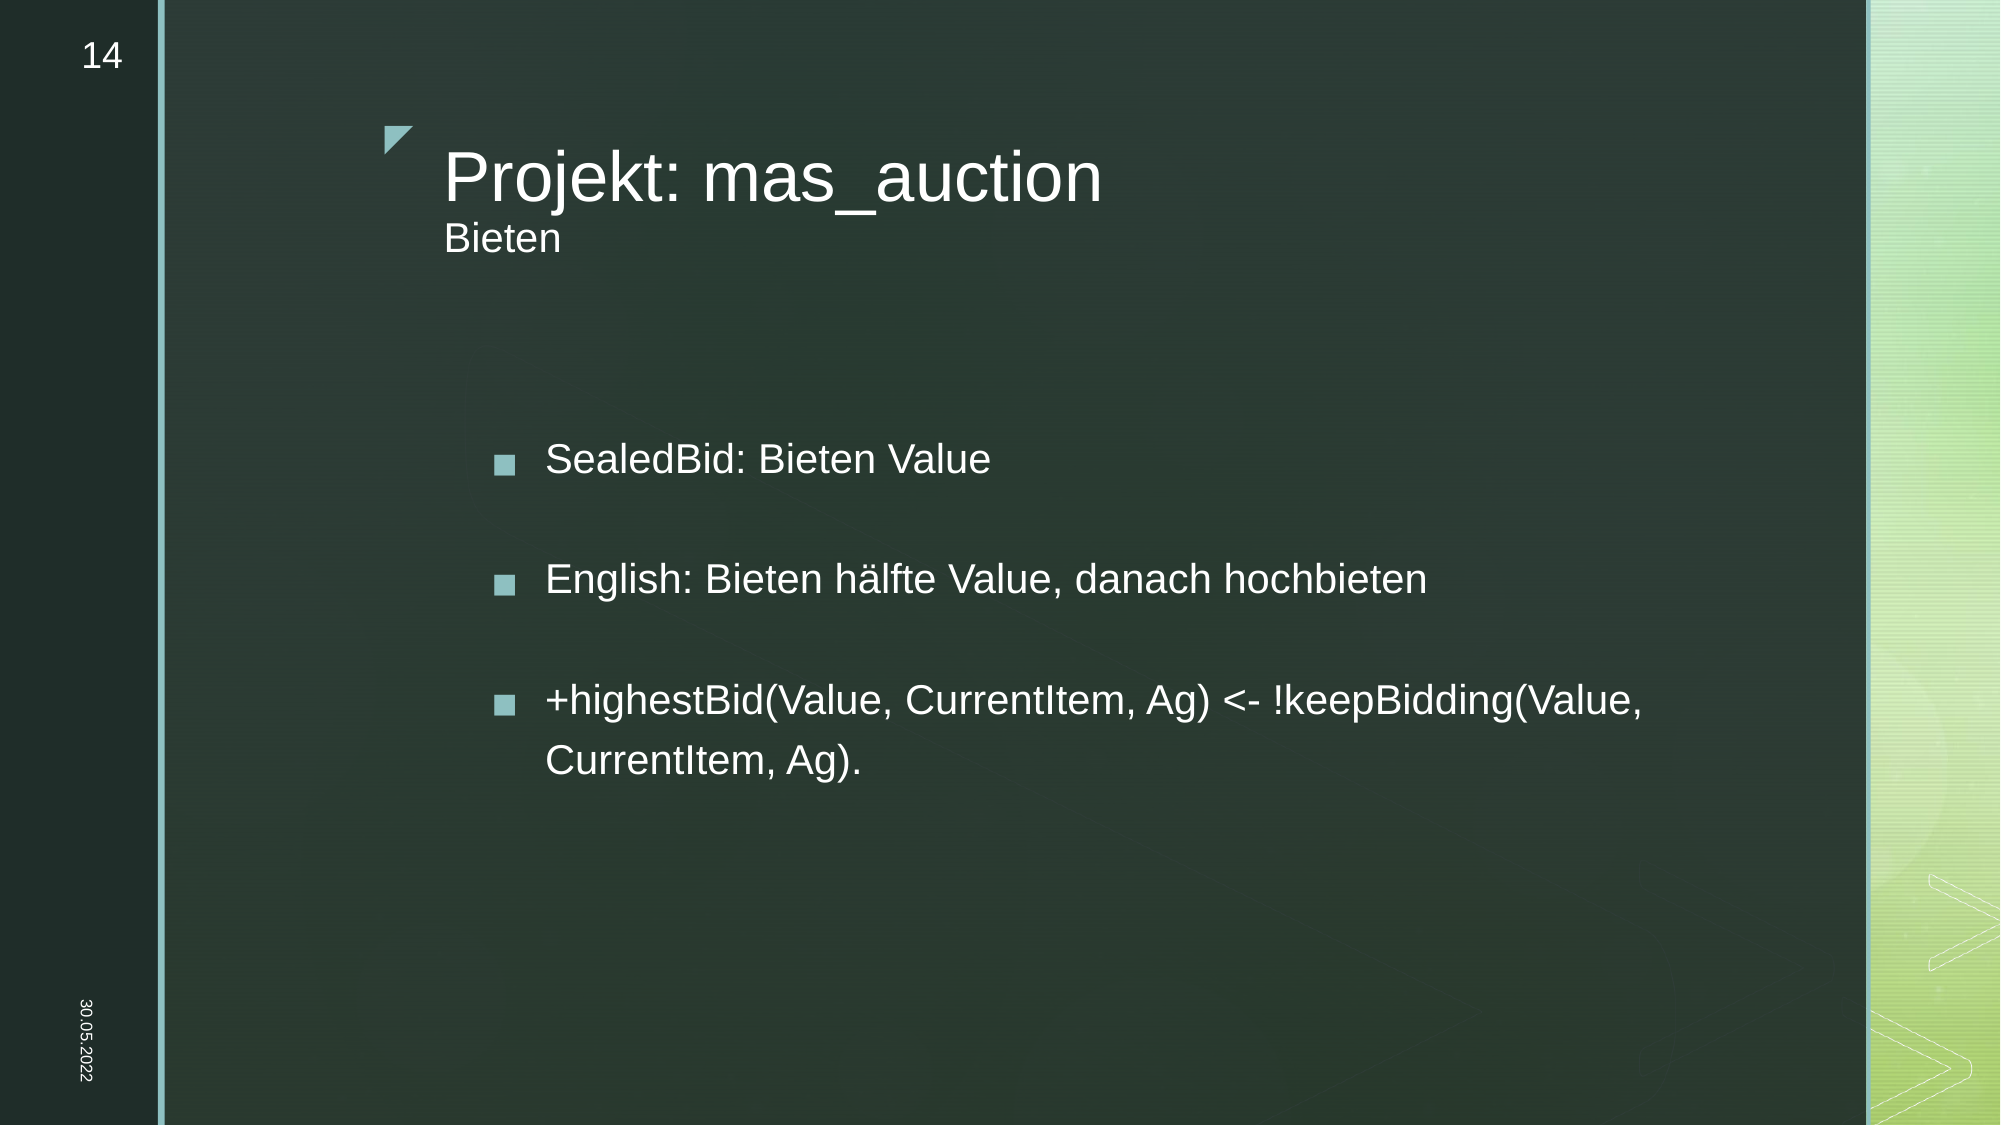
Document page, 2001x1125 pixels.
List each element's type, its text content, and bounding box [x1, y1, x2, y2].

slide_number 14 [25, 26, 131, 80]
picture [1871, 0, 2001, 1125]
title Projekt: mas_auction Bieten [428, 132, 1734, 310]
list SealedBid: Bieten Value English: Bieten hälfte Value, danach hochbieten +highestBid(Value, CurrentItem, Ag) <- !keepBidding(Value, CurrentItem, Ag). [454, 272, 1734, 993]
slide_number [70, 661, 101, 1098]
